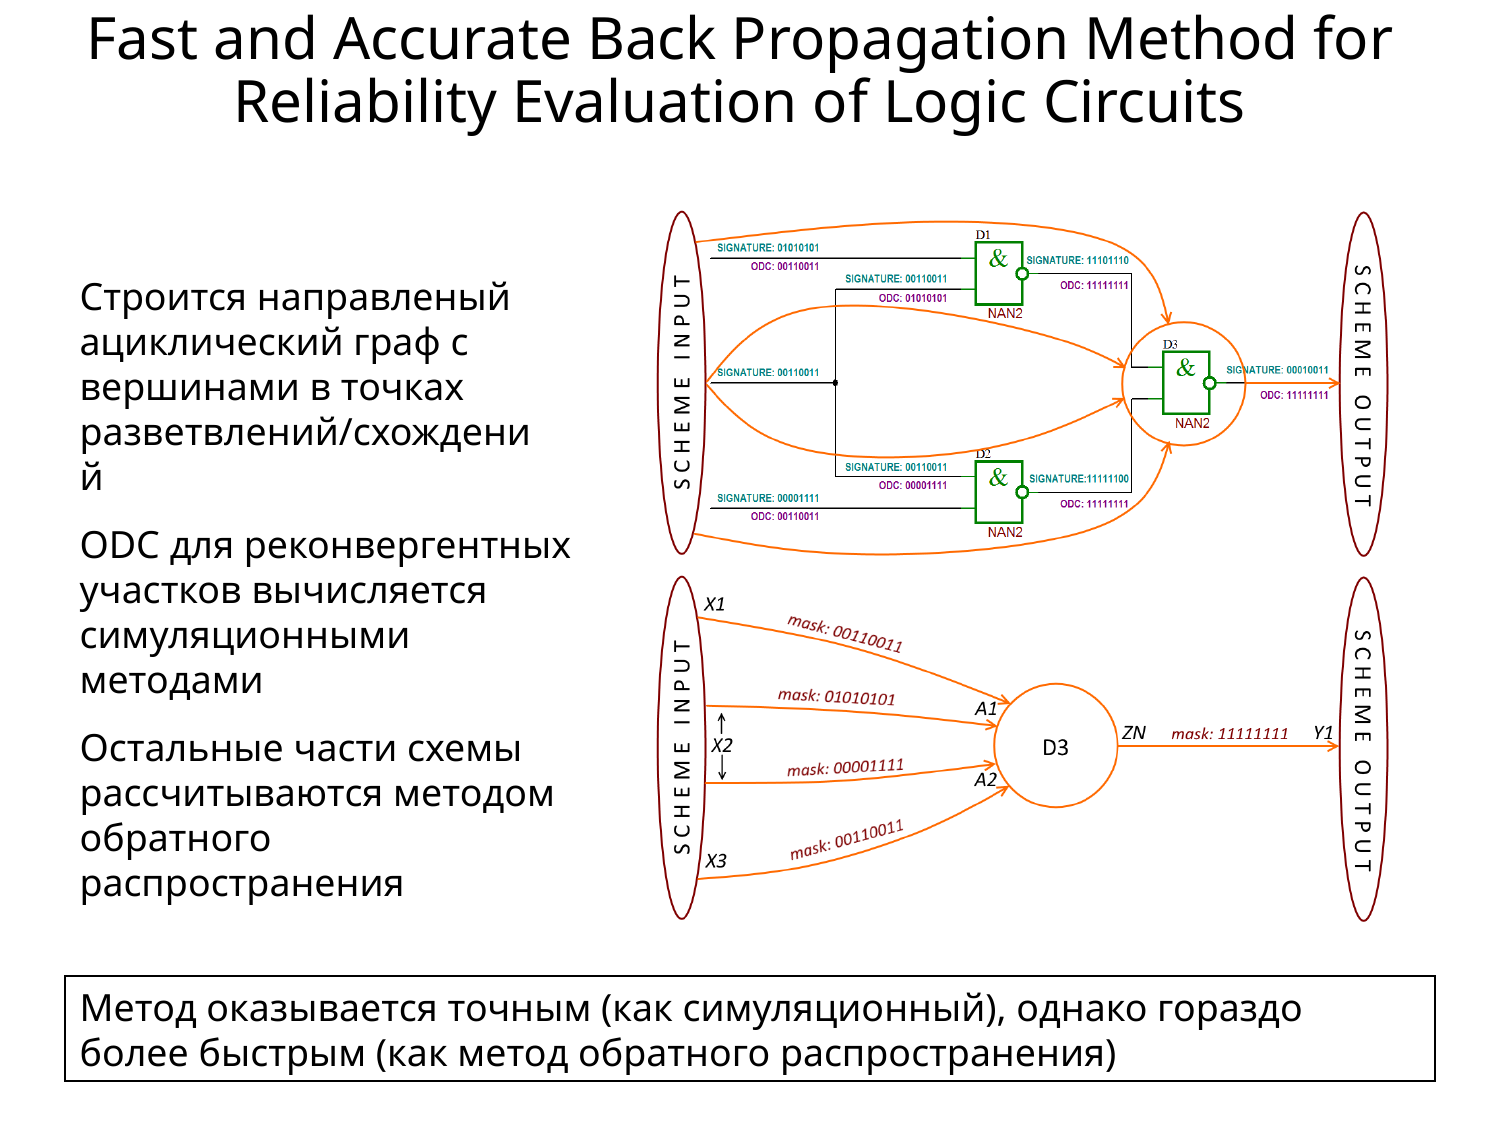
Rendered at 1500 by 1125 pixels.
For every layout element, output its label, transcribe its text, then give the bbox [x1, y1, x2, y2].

picture [655, 207, 1393, 937]
text_box Строится направленый ациклический граф с вершинами в точках разветвлений/схождений [64, 265, 550, 506]
text_box Остальные части схемы рассчитываются методом обратного распространения [64, 716, 609, 911]
title Fast and Accurate Back Propagation Method for Reliability Evaluation of Logic Circuits [44, 1, 1436, 143]
text_box ODC для реконвергентных участков вычисляется симуляционными методами [64, 513, 609, 709]
text_box Метод оказывается точным (как симуляционный), однако гораздо более быстрым (как метод обратного распространения) [64, 976, 1436, 1081]
